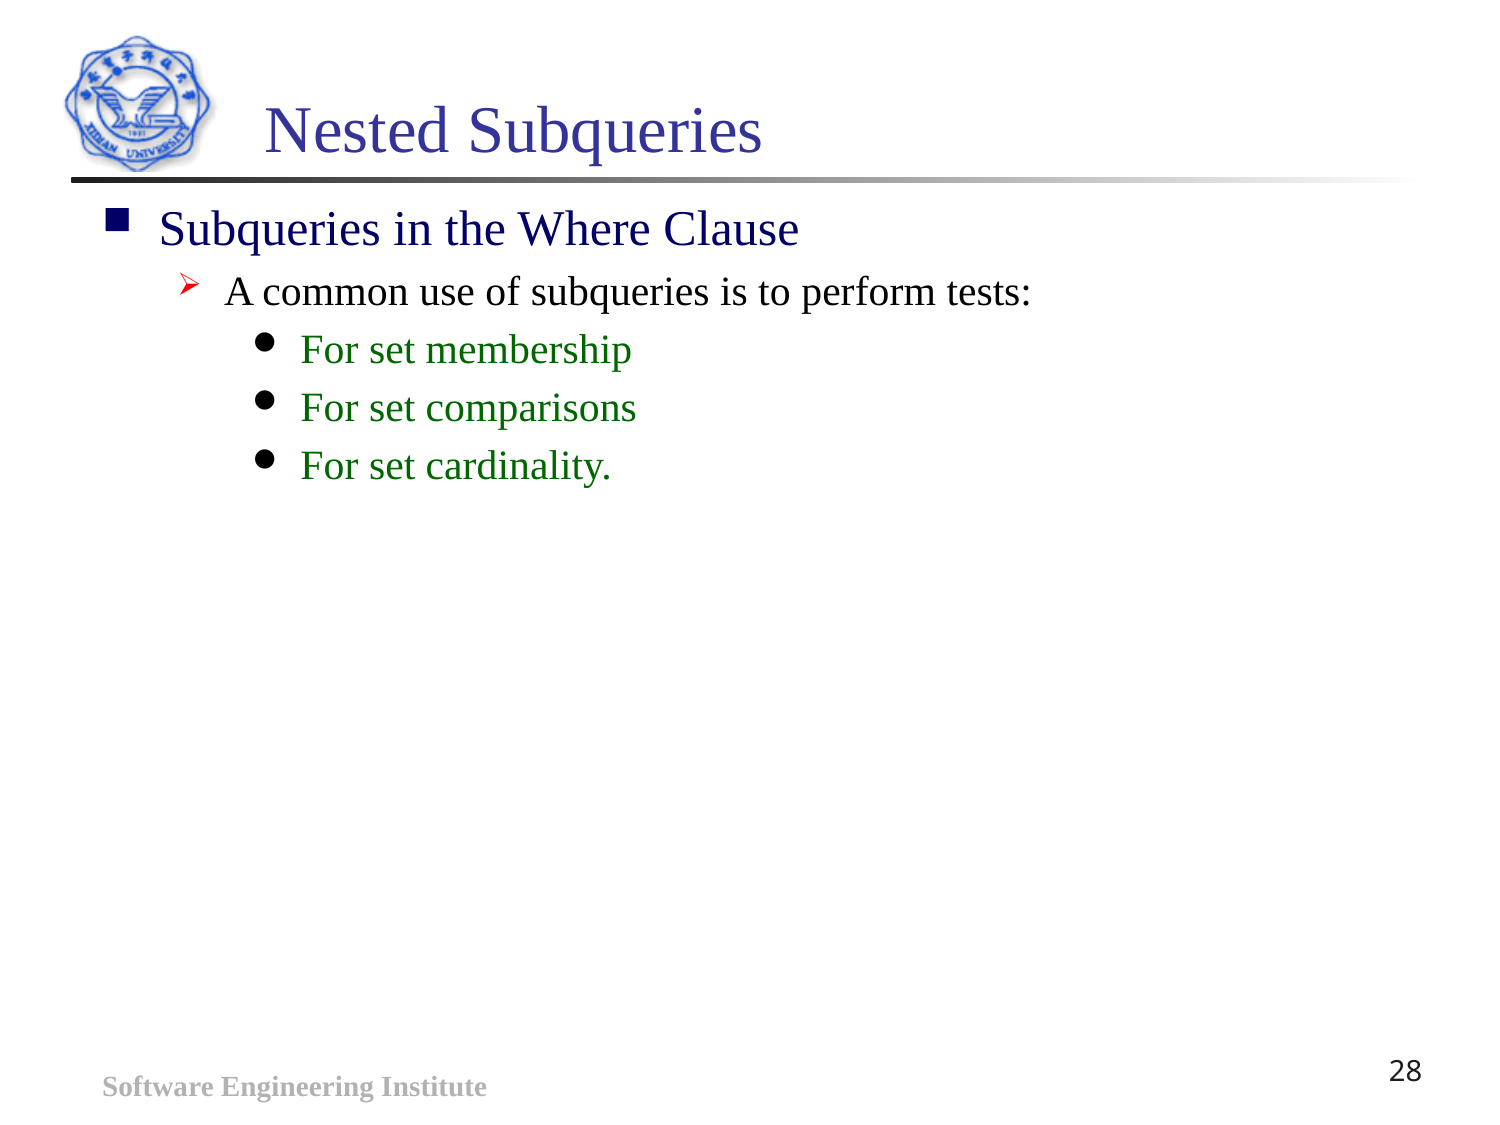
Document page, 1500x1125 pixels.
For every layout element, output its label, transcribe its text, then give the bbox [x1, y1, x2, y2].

footer Software Engineering Institute [87, 1025, 1113, 1100]
slide_number 28 [1124, 1024, 1438, 1101]
picture [53, 30, 225, 172]
title Nested Subqueries [249, 24, 1429, 174]
text_box Subqueries in the Where Clause A common use of subqueries is to perform tests: For set membership For set comparisons For set cardinality. [87, 187, 1411, 1025]
